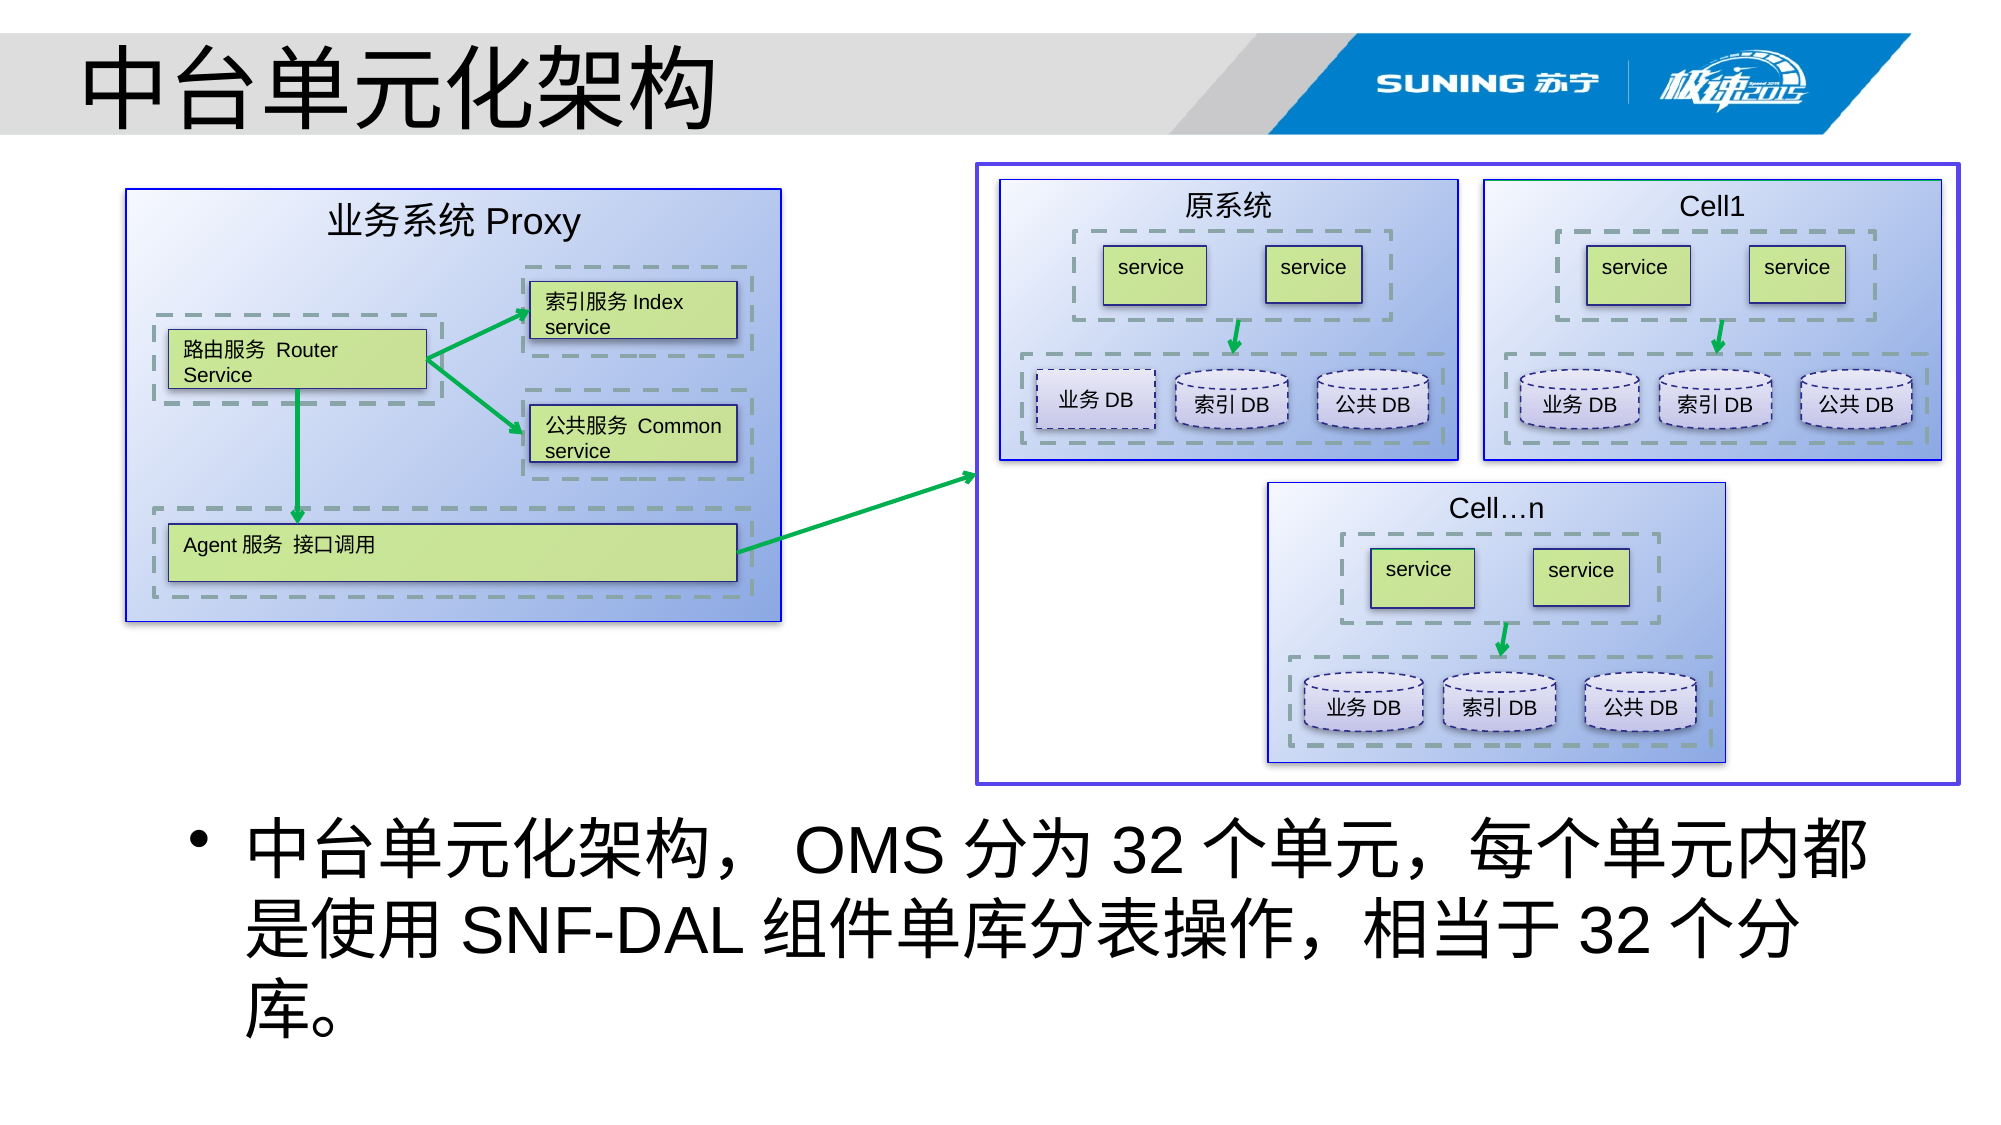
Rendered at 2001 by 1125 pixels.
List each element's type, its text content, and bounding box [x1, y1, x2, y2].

text_box 路由服务 Router Service [168, 329, 421, 389]
text_box Cell…n [1267, 482, 1726, 763]
text_box [1288, 655, 1713, 748]
text_box 业务DB [1519, 368, 1640, 430]
text_box 中台单元化架构，OMS分为32个单元，每个单元内都是使用SNF-DAL组件单库分表操作，相当于32个分库。 [173, 799, 1886, 1094]
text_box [426, 358, 524, 435]
text_box 索引DB [1658, 368, 1773, 430]
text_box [1715, 319, 1723, 355]
text_box 业务系统Proxy [125, 188, 782, 622]
text_box 索引DB [1442, 671, 1557, 733]
text_box service [1749, 245, 1846, 304]
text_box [1500, 622, 1507, 657]
text_box [521, 265, 754, 358]
text_box [152, 313, 422, 406]
text_box [975, 162, 1961, 786]
text_box 业务DB [1303, 671, 1424, 733]
text_box service [1533, 548, 1630, 607]
text_box [152, 506, 754, 599]
text_box [521, 388, 754, 481]
text_box Cell1 [1483, 179, 1942, 461]
text_box 索引服务Index service [529, 281, 738, 339]
picture [0, 0, 2001, 1125]
title 中台单元化架构 [62, 23, 1863, 212]
text_box 公共DB [1584, 671, 1697, 733]
text_box service [1586, 245, 1691, 306]
text_box [1555, 229, 1877, 322]
text_box 公共DB [1800, 368, 1913, 430]
text_box Agent服务 接口调用 [168, 523, 738, 582]
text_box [1232, 319, 1239, 355]
text_box service [1370, 548, 1475, 609]
text_box [1504, 352, 1929, 445]
text_box 公共服务 Common service [529, 404, 738, 463]
text_box [1340, 532, 1661, 625]
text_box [736, 473, 978, 553]
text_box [426, 309, 531, 360]
